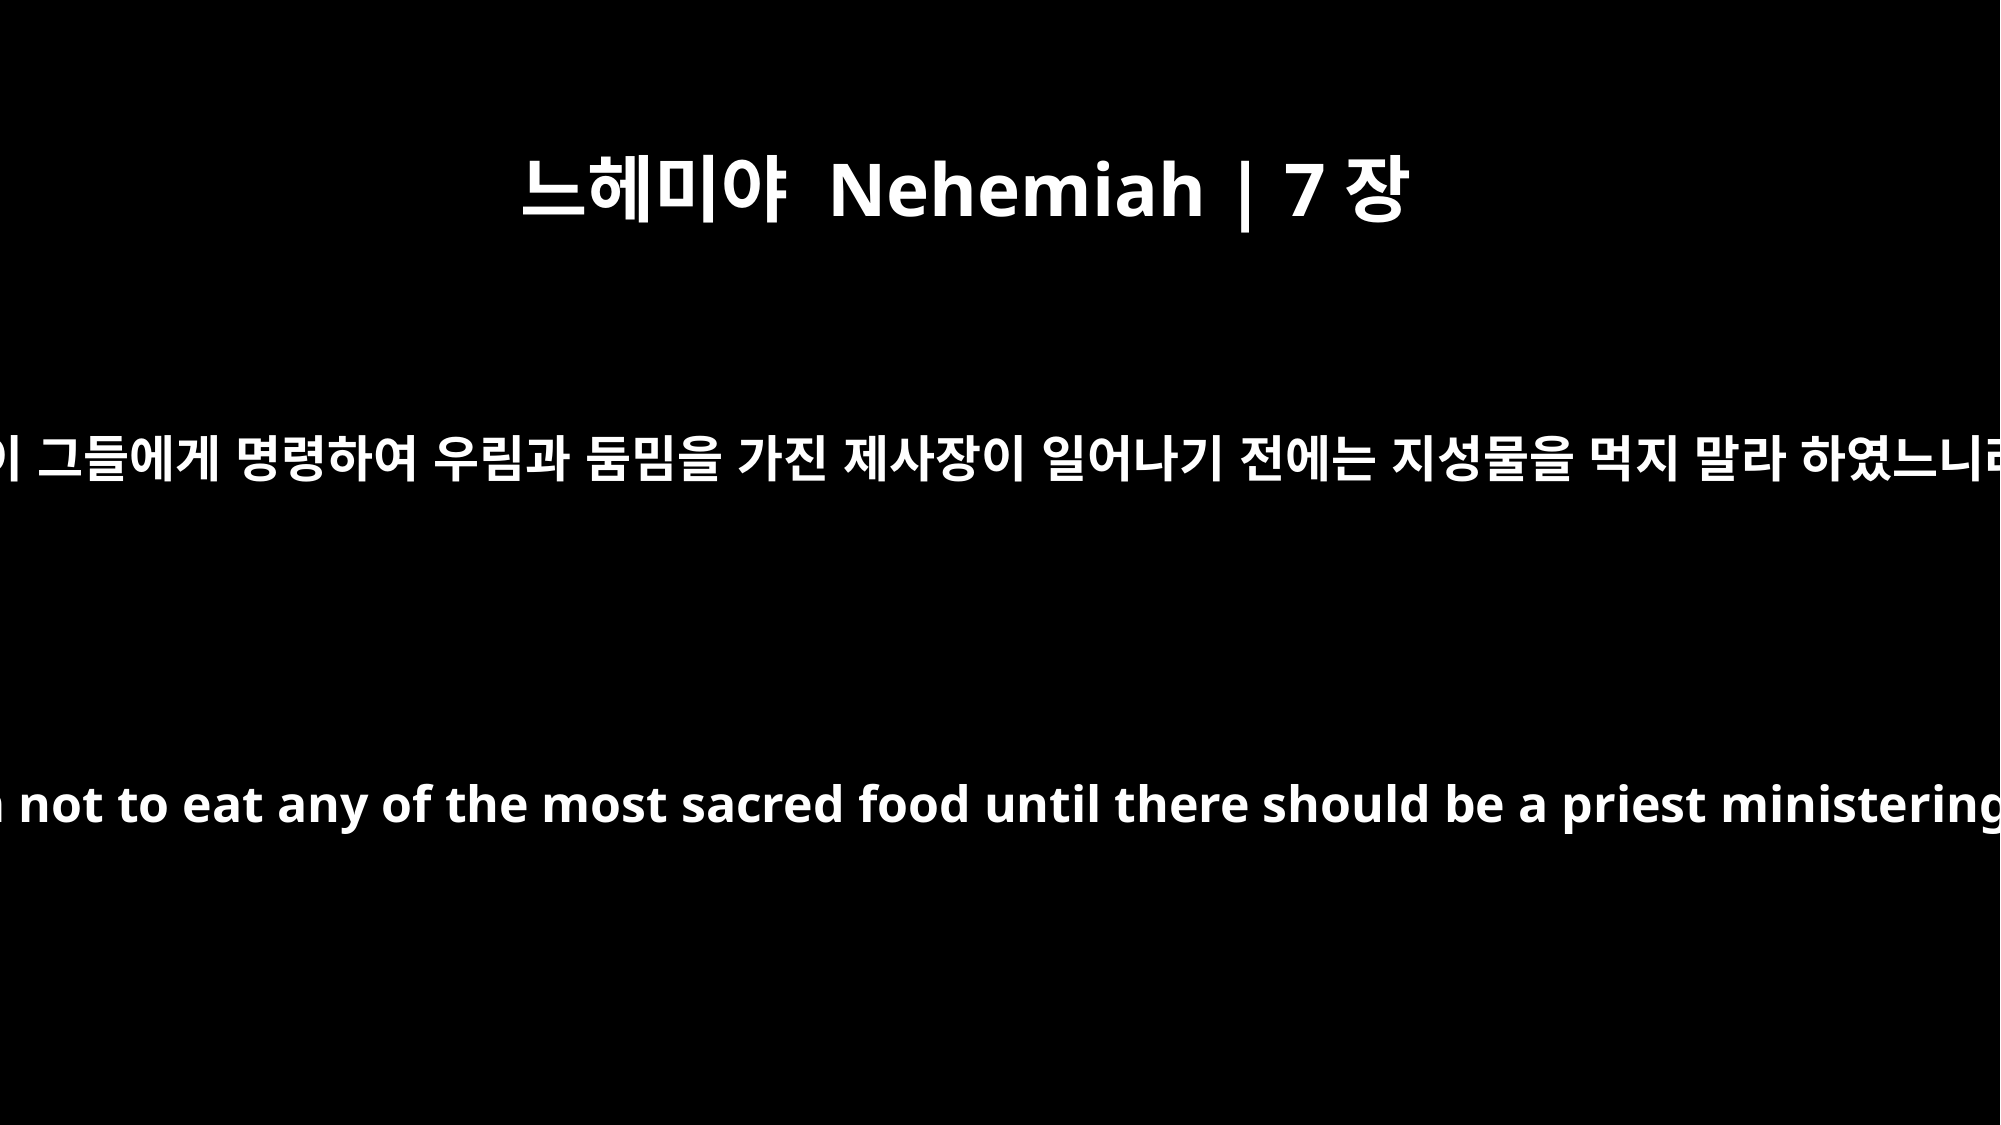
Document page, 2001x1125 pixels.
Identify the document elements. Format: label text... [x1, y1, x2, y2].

text_box 65 총독이 그들에게 명령하여 우림과 둠밈을 가진 제사장이 일어나기 전에는 지성물을 먹지 말라 하였느니라 [0, 359, 2000, 495]
text_box The governor, therefore, ordered them not to eat any of the most sacred food until there should be a priest ministering with the Urim and Thummim. [0, 764, 2000, 840]
text_box 느헤미야 Nehemiah | 7장 [505, 136, 1427, 239]
